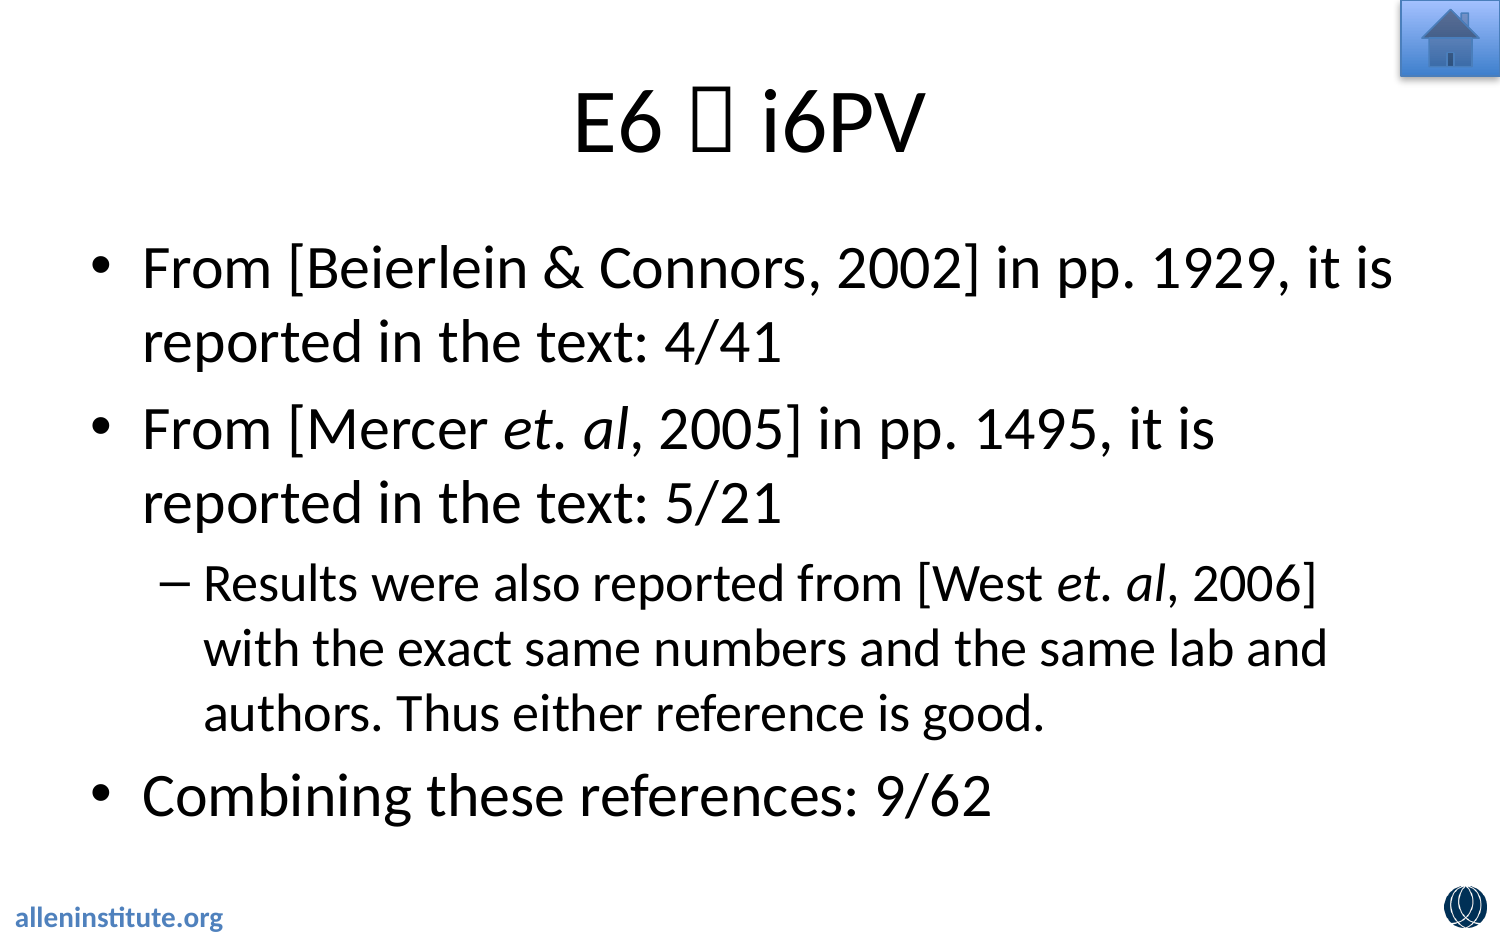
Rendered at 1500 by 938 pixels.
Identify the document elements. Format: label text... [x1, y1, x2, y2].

title E6  i6PV [75, 37, 1425, 194]
picture [1444, 886, 1487, 928]
list From [Beierlein & Connors, 2002] in pp. 1929, it is reported in the text: 4/41 From [Mercer et. al, 2005] in pp. 1495, it is reported in the text: 5/21 Results were also reported from [West et. al, 2006] with the exact same numbers and the same lab and authors. Thus either reference is good. Combining these references: 9/62 [75, 218, 1425, 838]
